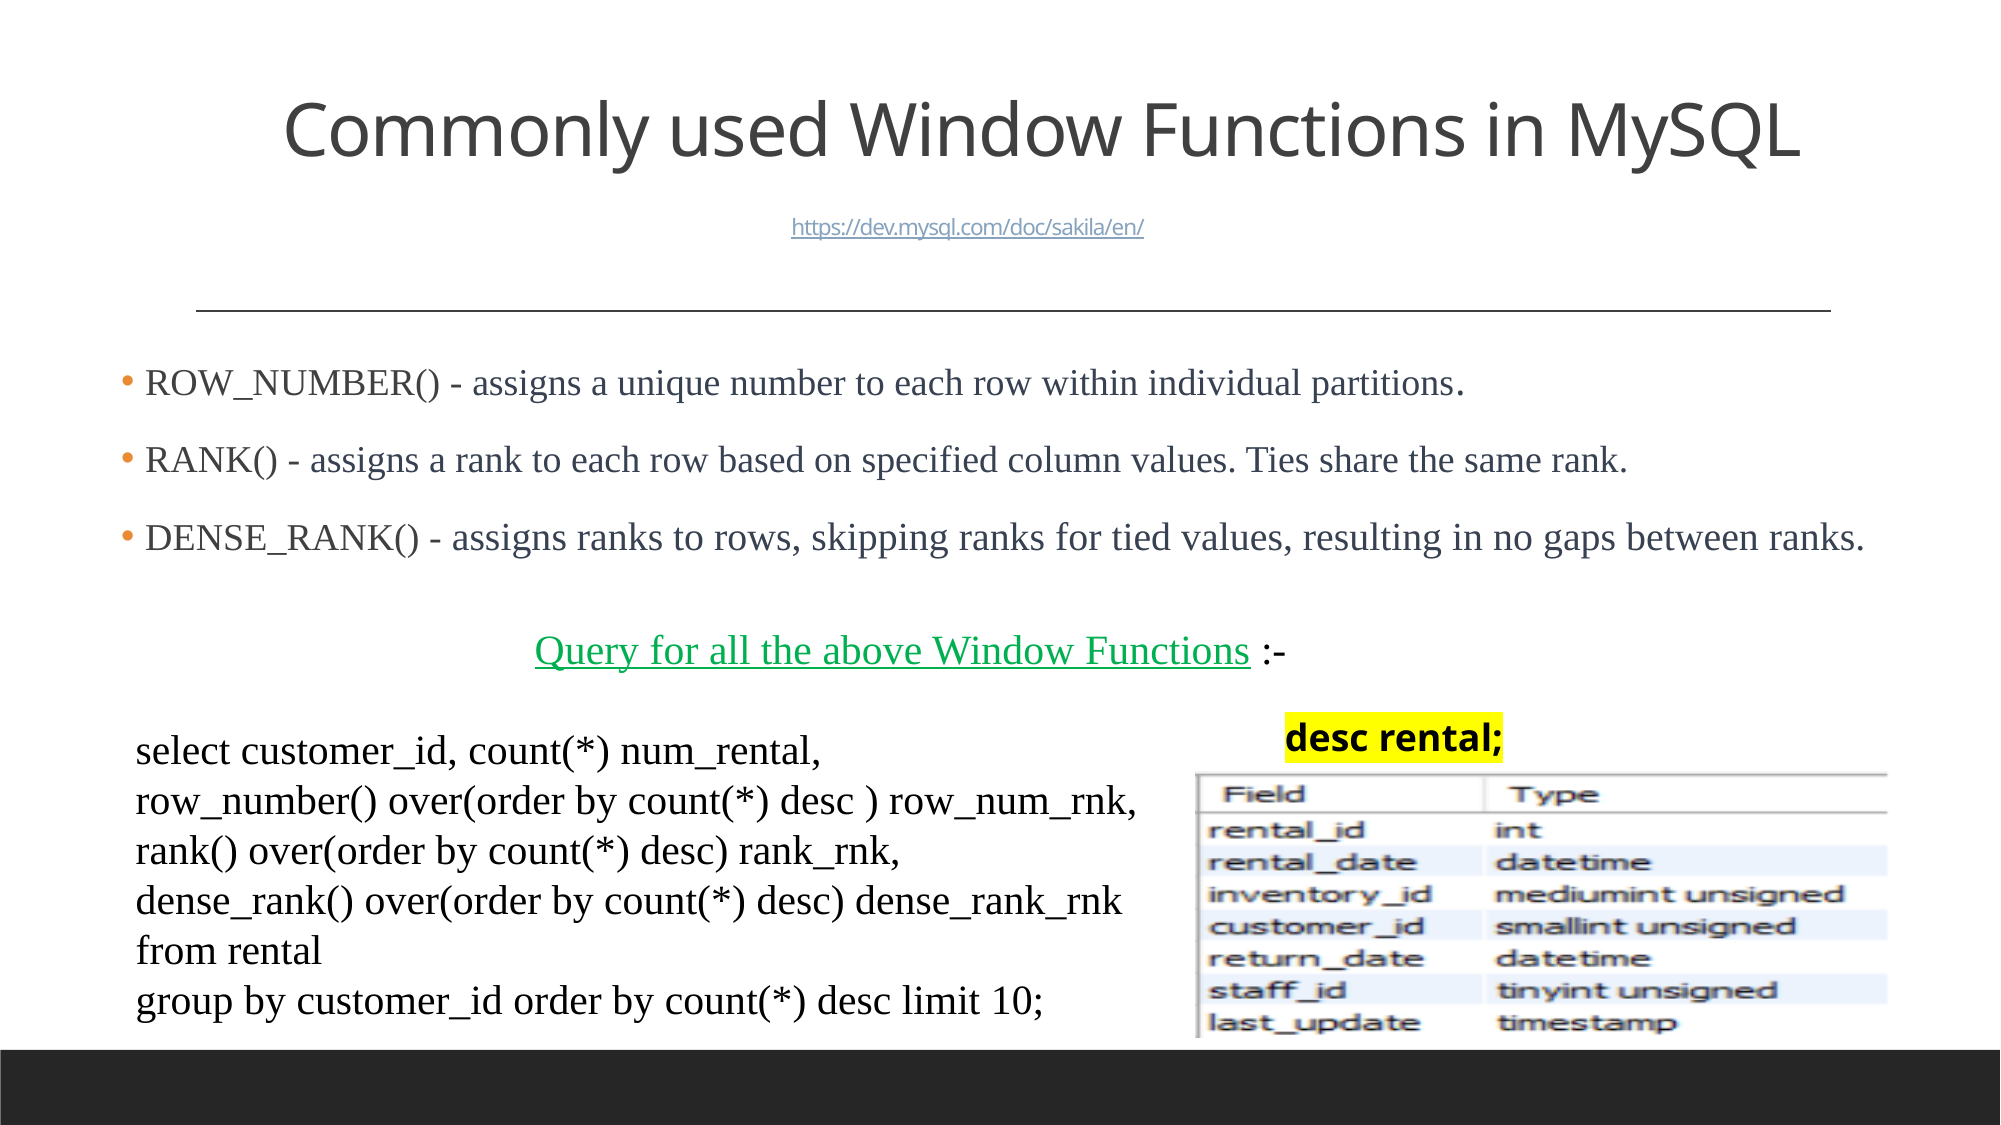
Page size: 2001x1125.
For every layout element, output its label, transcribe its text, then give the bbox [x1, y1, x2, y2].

text_box Query for all the above Window Functions :- select customer_id, count(*) num_rental, row_number() over(order by count(*) desc ) row_num_rnk, rank() over(order by count(*) desc) rank_rnk, dense_rank() over(order by count(*) desc) dense_rank_rnk from rental group by customer_id order by count(*) desc limit 10; [120, 615, 1880, 1031]
title Commonly used Window Functions in MySQL https://dev.mysql.com/doc/sakila/en/ [174, 21, 1825, 259]
list ROW_NUMBER() - assigns a unique number to each row within individual partitions. RANK() - assigns a rank to each row based on specified column values. Ties share the same rank. DENSE_RANK() - assigns ranks to rows, skipping ranks for tied values, resulting in no gaps between ranks. [120, 345, 1880, 615]
text_box desc rental; [1270, 707, 1868, 768]
picture [1194, 771, 1924, 1039]
